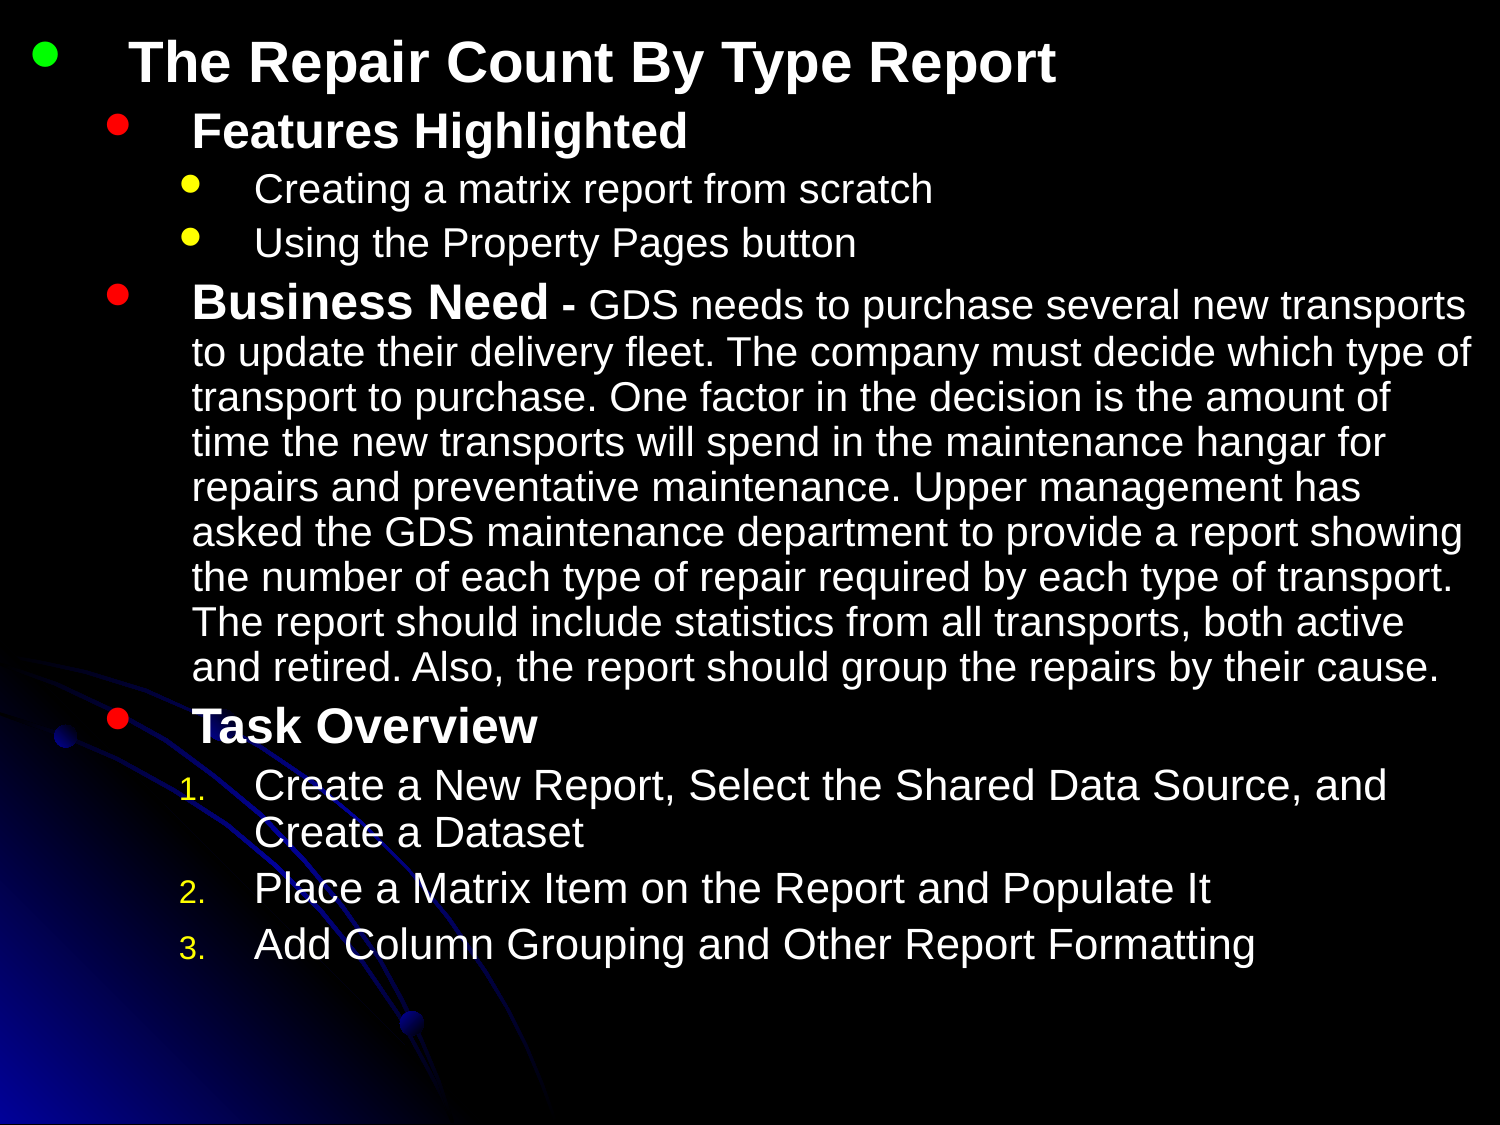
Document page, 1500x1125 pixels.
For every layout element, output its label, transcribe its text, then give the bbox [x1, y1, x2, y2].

list The Repair Count By Type Report Features Highlighted Creating a matrix report from scratch Using the Property Pages button Business Need - GDS needs to purchase several new transports to update their delivery fleet. The company must decide which type of transport to purchase. One factor in the decision is the amount of time the new transports will spend in the maintenance hangar for repairs and preventative maintenance. Upper management has asked the GDS maintenance department to provide a report showing the number of each type of repair required by each type of transport. The report should include statistics from all transports, both active and retired. Also, the report should group the repairs by their cause. Task Overview Create a New Report, Select the Shared Data Source, and Create a Dataset Place a Matrix Item on the Report and Populate It Add Column Grouping and Other Report Formatting [13, 24, 1490, 1101]
